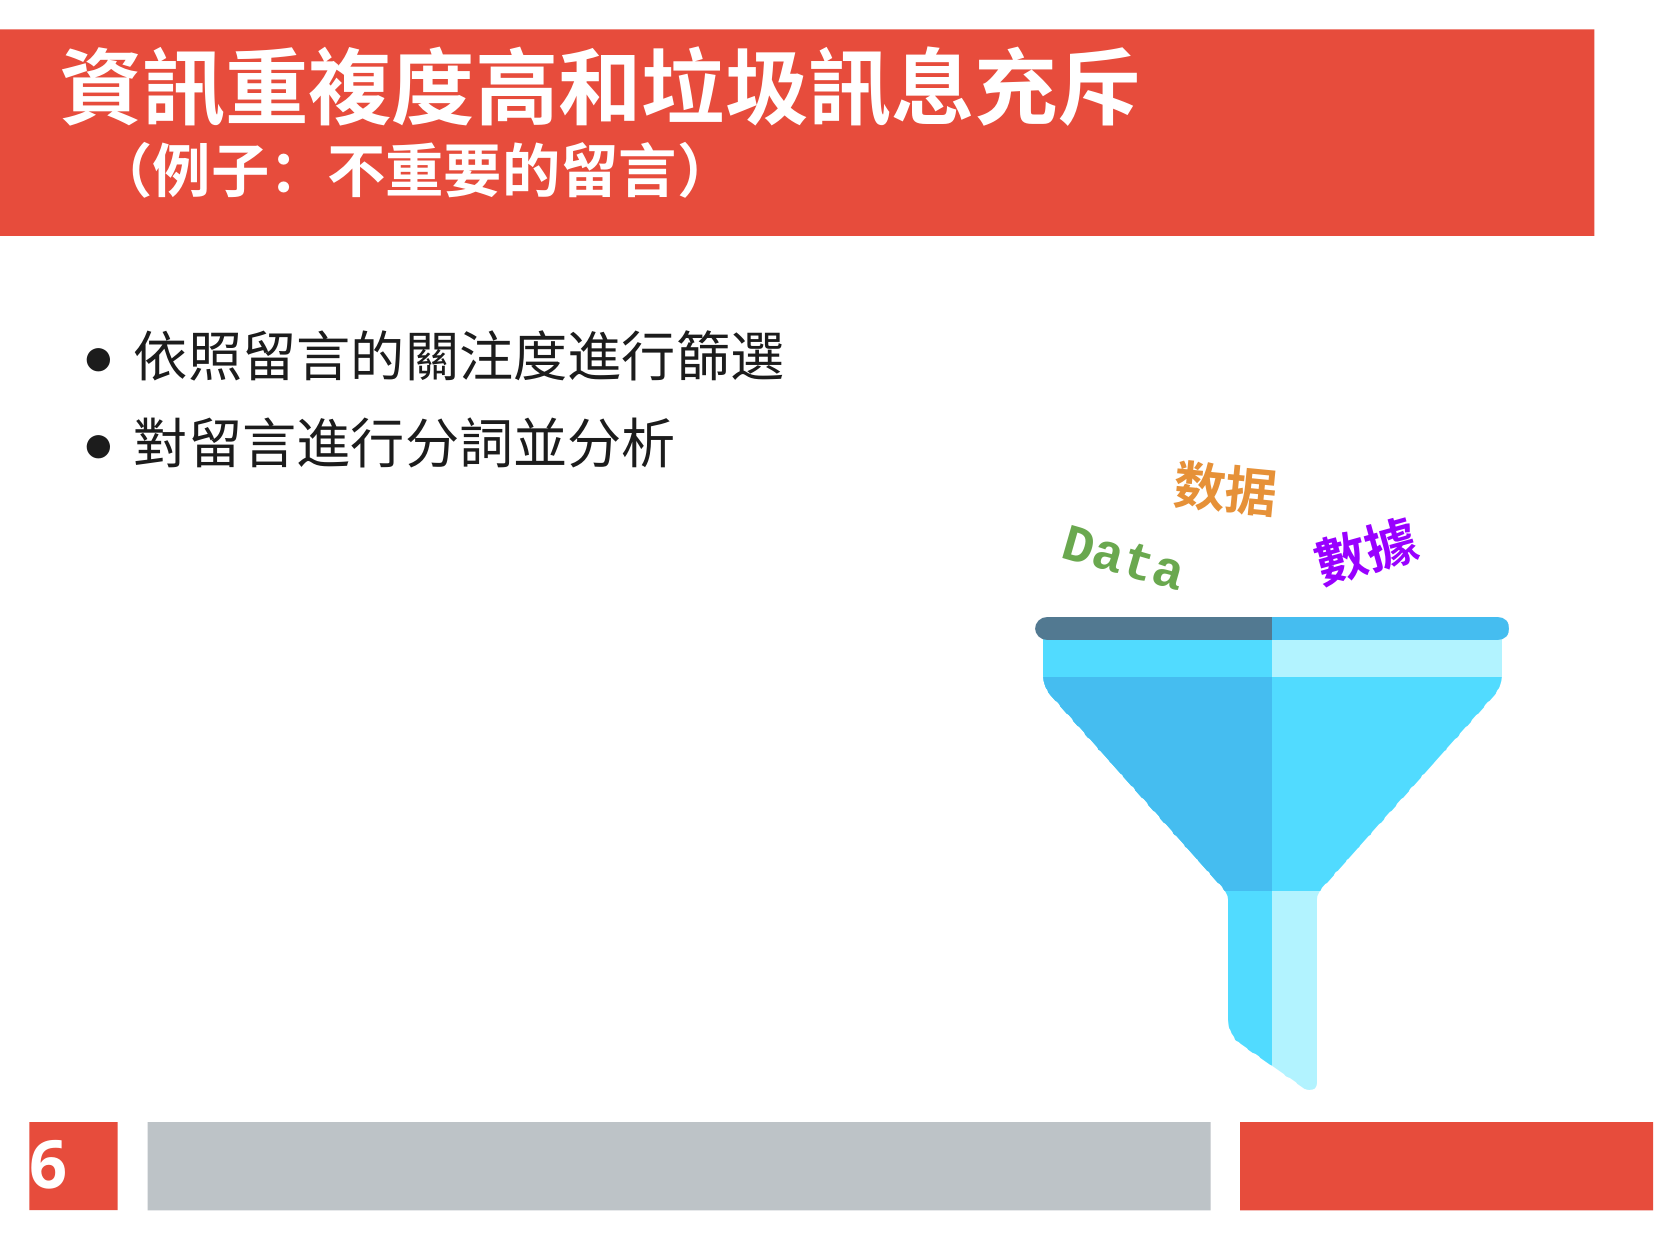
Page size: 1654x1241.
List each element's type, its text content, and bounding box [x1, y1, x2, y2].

text_box Data [1036, 488, 1221, 615]
text_box 數據 [1296, 479, 1476, 615]
text_box 依照留言的關注度進行篩選 對留言進行分詞並分析 [59, 324, 922, 1097]
picture [1035, 617, 1509, 1090]
text_box 資訊重複度高和垃圾訊息充斥 （例子：不重要的留言） [59, 59, 1595, 207]
text_box 数据 [1154, 435, 1329, 554]
text_box <number> [29, 1122, 118, 1211]
